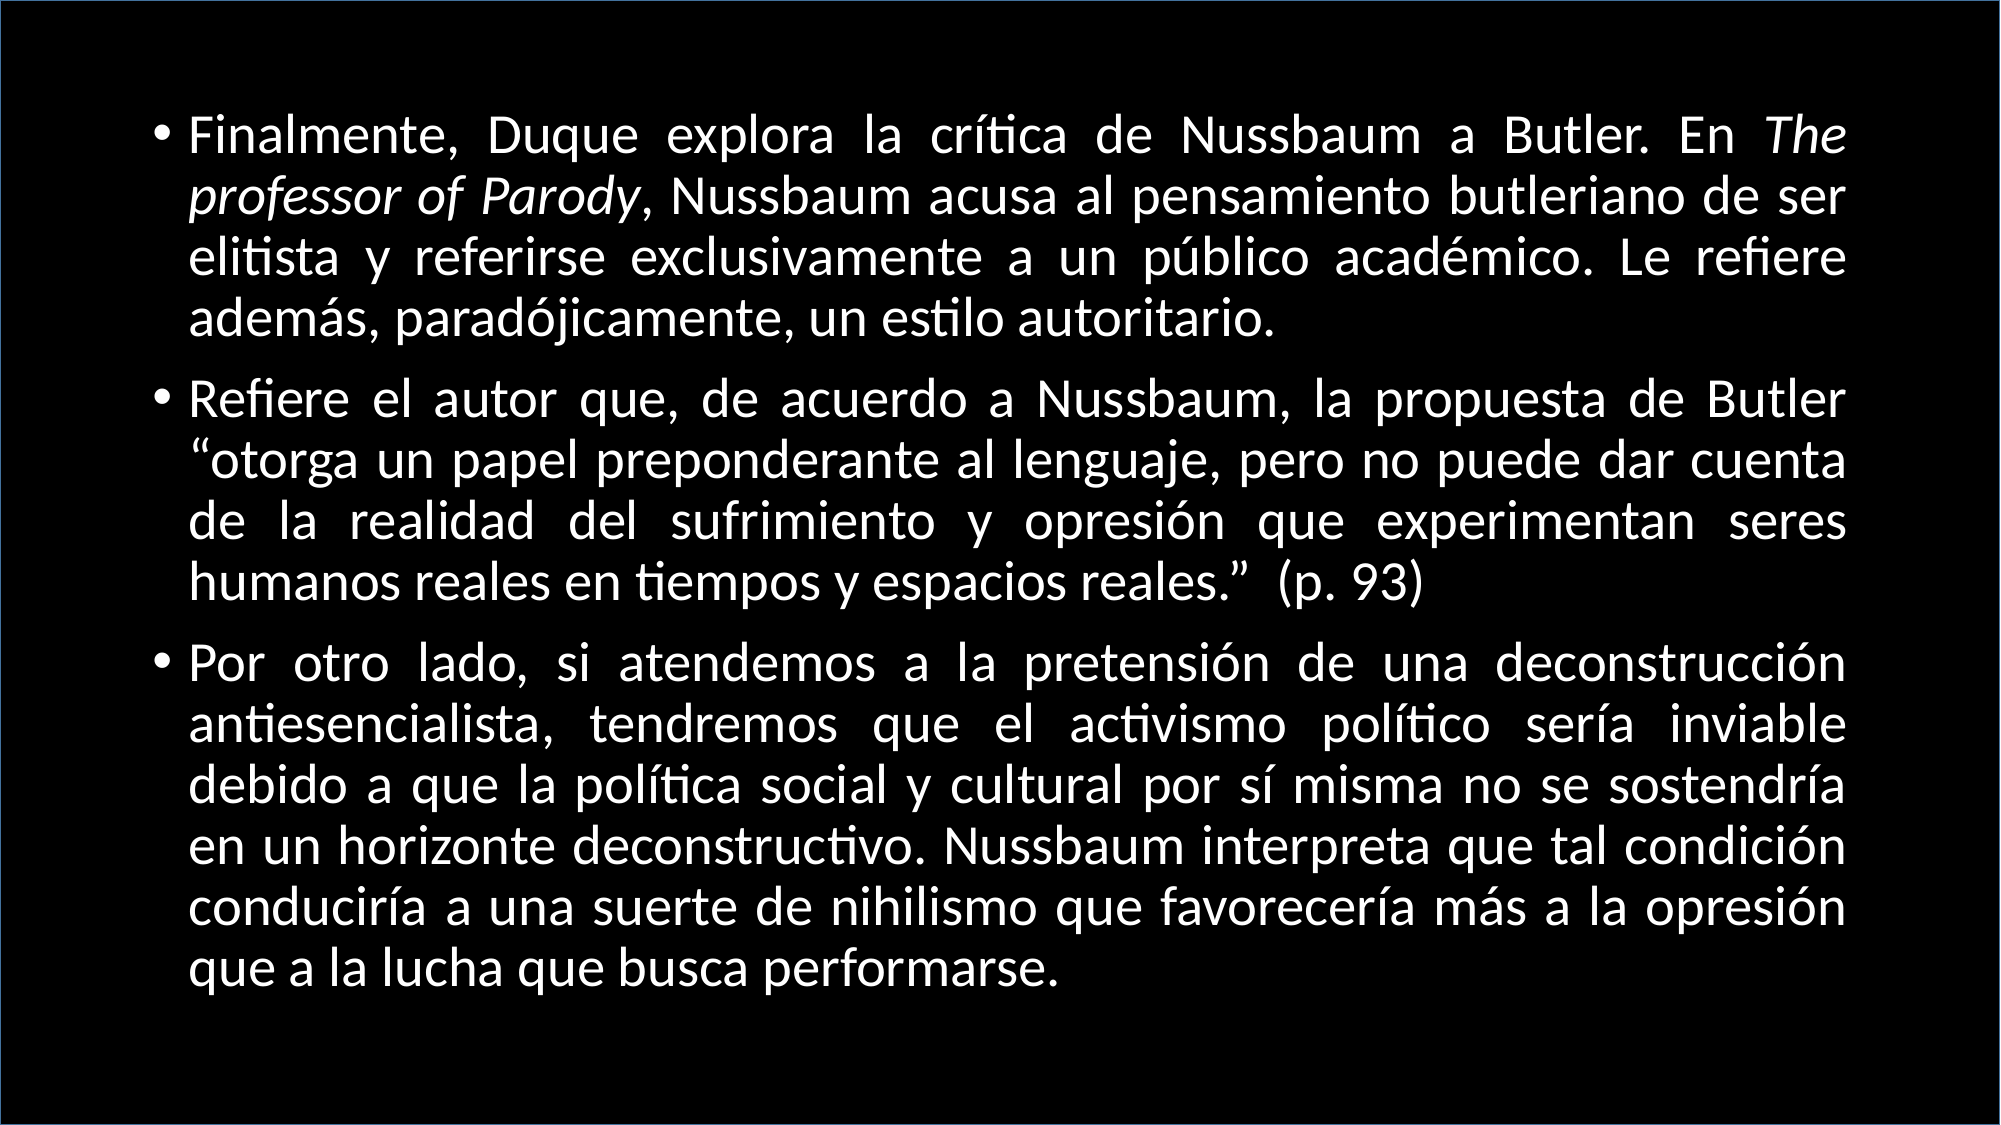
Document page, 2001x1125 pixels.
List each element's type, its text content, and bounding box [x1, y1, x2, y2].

text_box [0, 0, 2000, 1125]
list Finalmente, Duque explora la crítica de Nussbaum a Butler. En The professor of Parody, Nussbaum acusa al pensamiento butleriano de ser elitista y referirse exclusivamente a un público académico. Le refiere además, paradójicamente, un estilo autoritario. Refiere el autor que, de acuerdo a Nussbaum, la propuesta de Butler “otorga un papel preponderante al lenguaje, pero no puede dar cuenta de la realidad del sufrimiento y opresión que experimentan seres humanos reales en tiempos y espacios reales.” (p. 93) Por otro lado, si atendemos a la pretensión de una deconstrucción antiesencialista, tendremos que el activismo político sería inviable debido a que la política social y cultural por sí misma no se sostendría en un horizonte deconstructivo. Nussbaum interpreta que tal condición conduciría a una suerte de nihilismo que favorecería más a la opresión que a la lucha que busca performarse. [137, 97, 1863, 1014]
